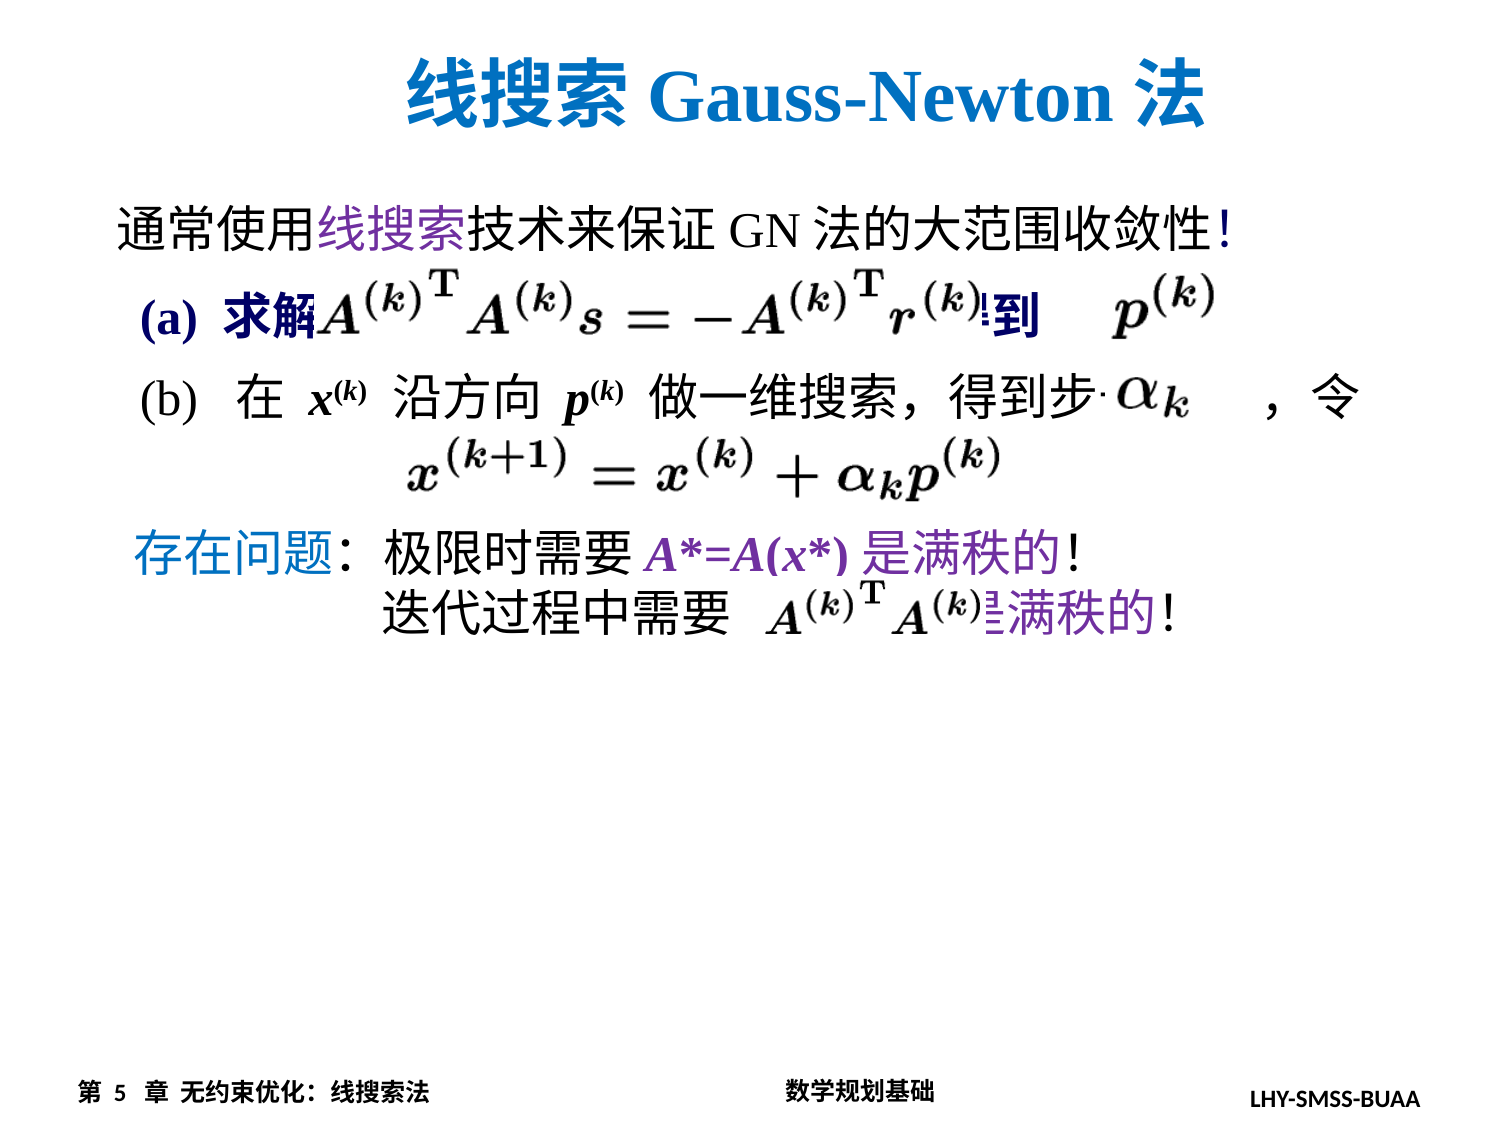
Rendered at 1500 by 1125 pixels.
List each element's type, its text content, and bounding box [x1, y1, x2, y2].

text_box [124, 357, 1380, 505]
text_box 通常使用线搜索技术来保证GN法的大范围收敛性！ [102, 189, 1440, 265]
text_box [124, 265, 1219, 353]
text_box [118, 514, 1459, 651]
text_box 线搜索Gauss-Newton法 [389, 39, 1340, 144]
